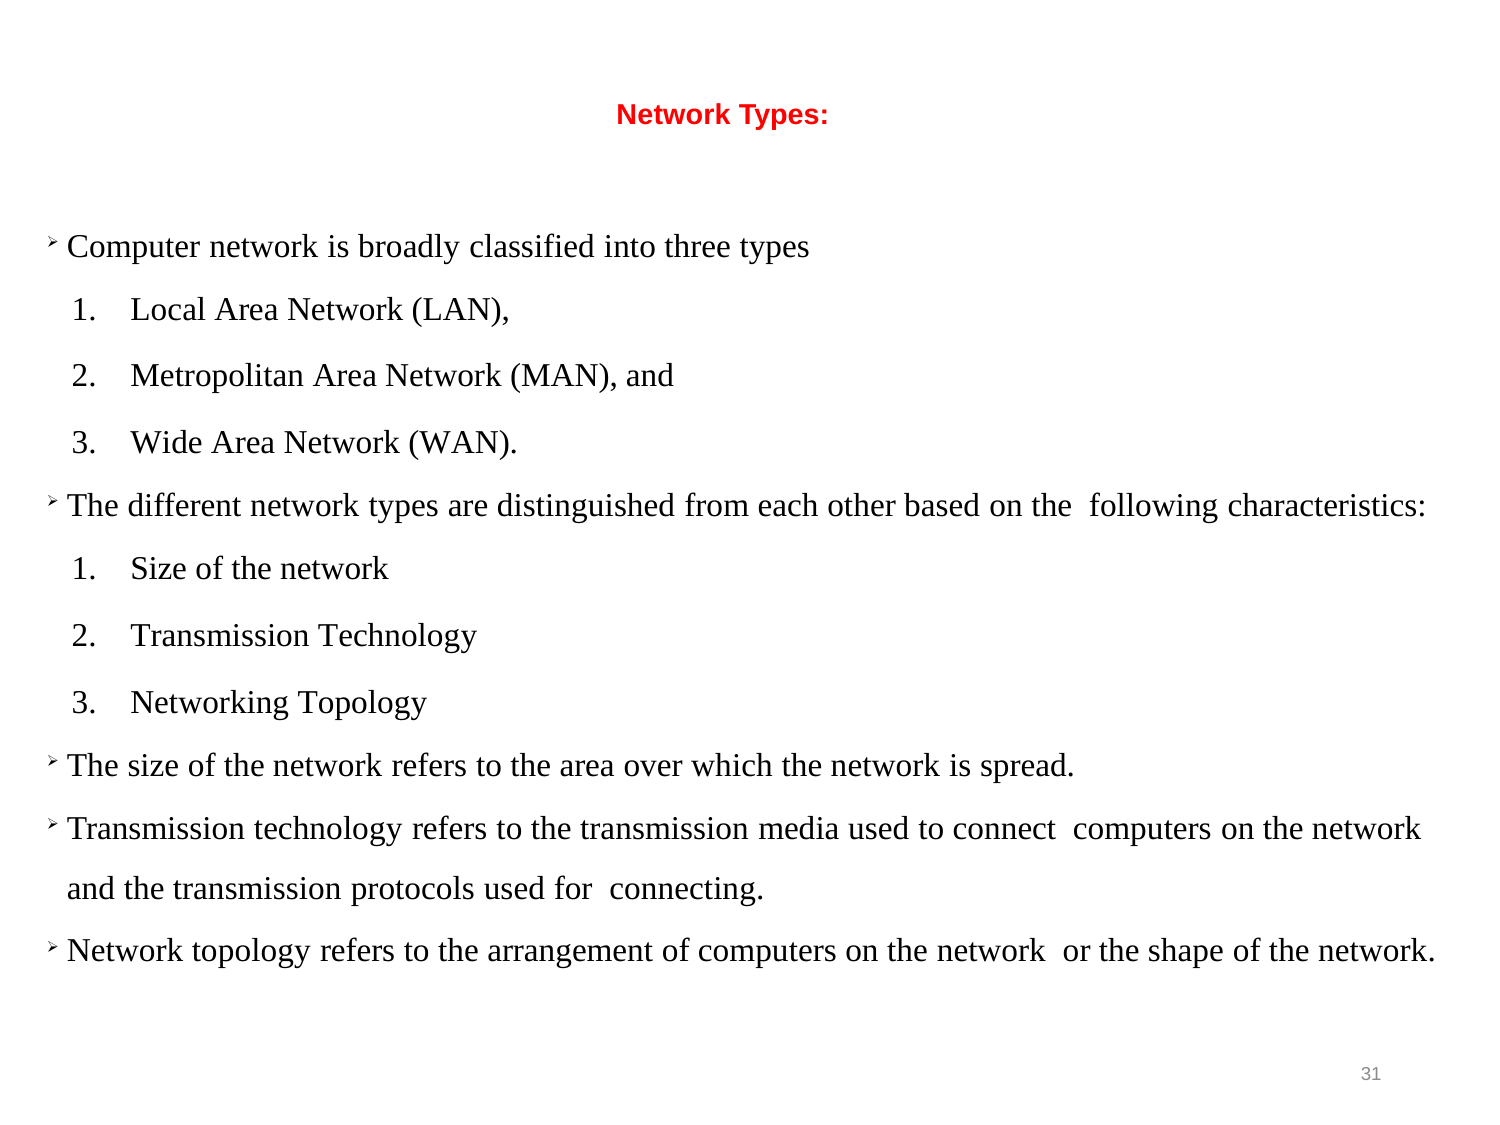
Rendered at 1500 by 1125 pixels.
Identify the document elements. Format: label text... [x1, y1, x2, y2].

slide_number 31 [1059, 1042, 1397, 1103]
list Computer network is broadly classified into three types Local Area Network (LAN), Metropolitan Area Network (MAN), and Wide Area Network (WAN). The different network types are distinguished from each other based on the following characteristics: Size of the network Transmission Technology Networking Topology The size of the network refers to the area over which the network is spread. Transmission technology refers to the transmission media used to connect computers on the network and the transmission protocols used for connecting. Network topology refers to the arrangement of computers on the network or the shape of the network. [29, 196, 1471, 1024]
title Network Types: [48, 59, 1397, 174]
